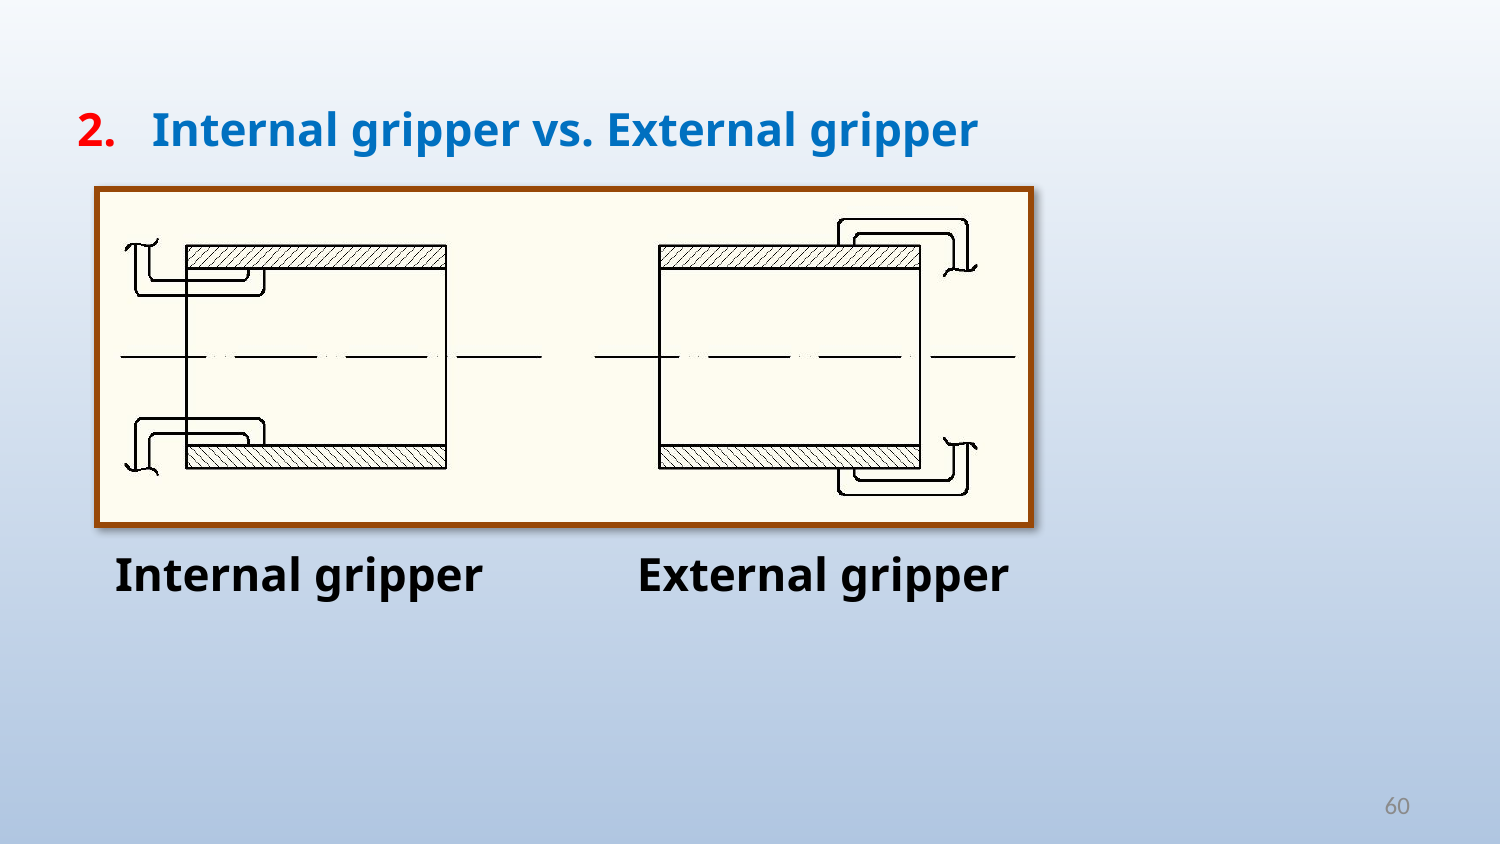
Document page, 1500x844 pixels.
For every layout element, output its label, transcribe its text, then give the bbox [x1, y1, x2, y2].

slide_number 60 [1074, 782, 1425, 827]
picture [99, 191, 1029, 523]
text_box Internal gripper External gripper [100, 538, 1025, 609]
text_box Internal gripper vs. External gripper [62, 38, 1325, 319]
